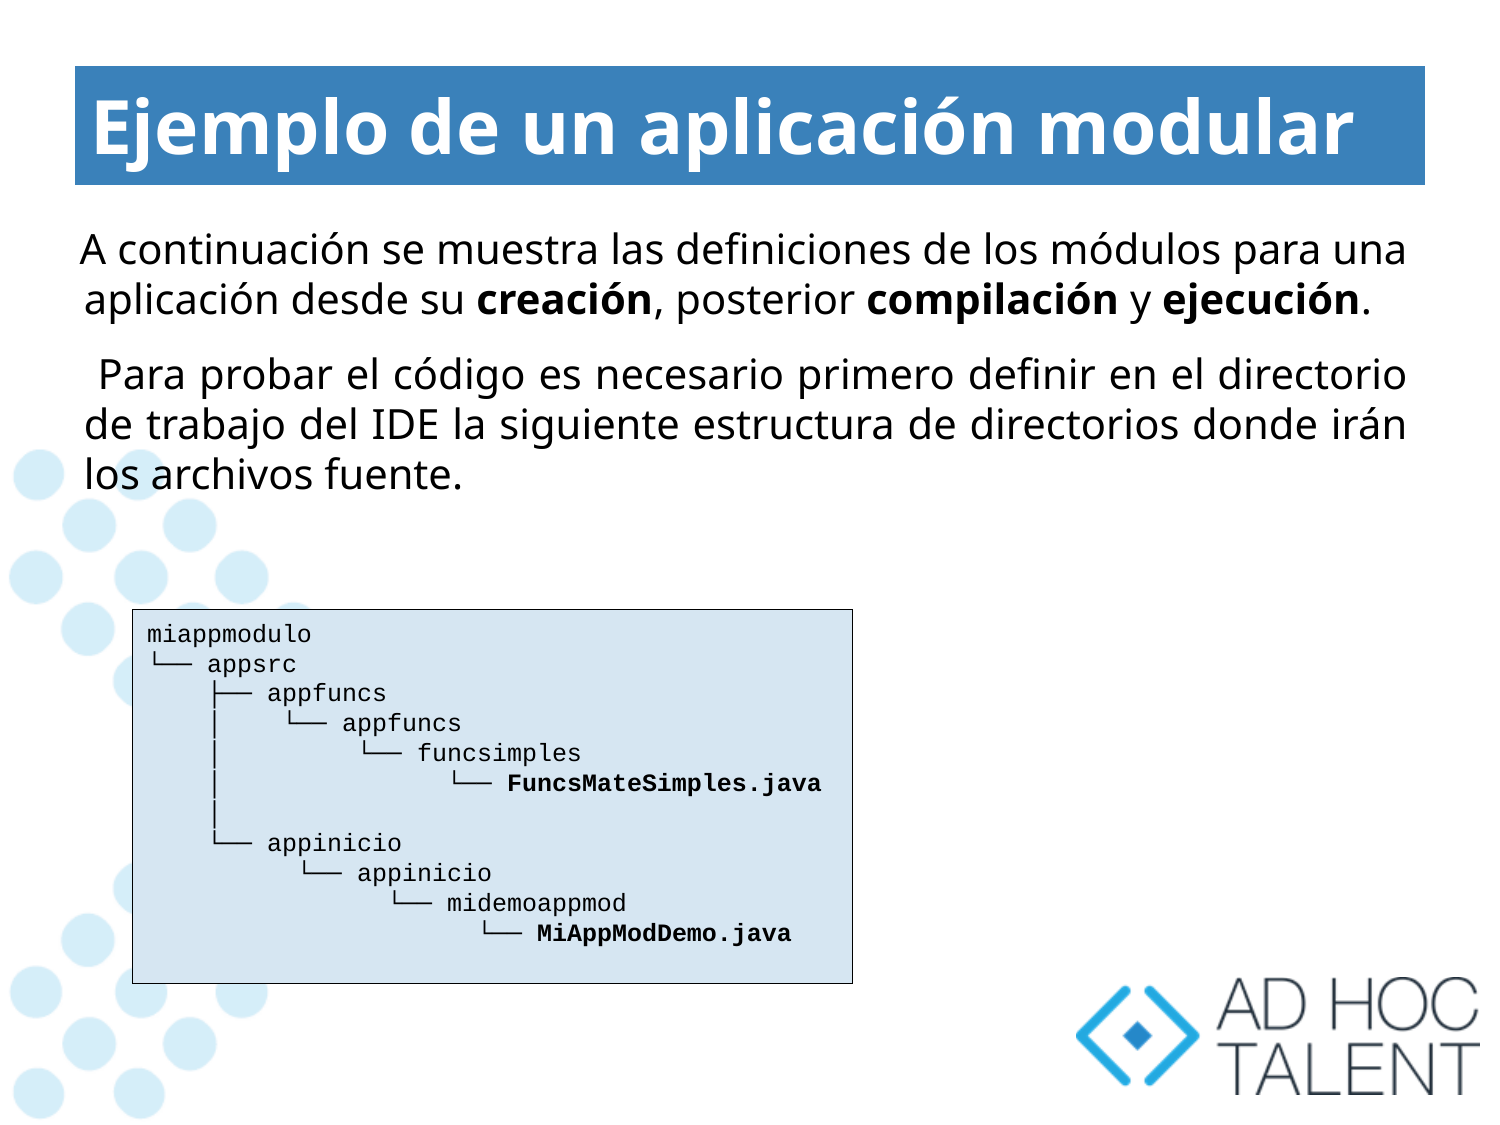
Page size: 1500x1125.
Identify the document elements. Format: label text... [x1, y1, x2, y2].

text_box miappmodulo └── appsrc ├── appfuncs │ └── appfuncs │ └── funcsimples │ └── FuncsMateSimples.java │ └── appinicio └── appinicio └── midemoappmod └── MiAppModDemo.java [132, 609, 853, 984]
picture [1076, 977, 1480, 1095]
title Ejemplo de un aplicación modular [75, 66, 1425, 185]
list A continuación se muestra las definiciones de los módulos para una aplicación desde su creación, posterior compilación y ejecución. Para probar el código es necesario primero definir en el directorio de trabajo del IDE la siguiente estructura de directorios donde irán los archivos fuente. [0, 208, 1424, 575]
